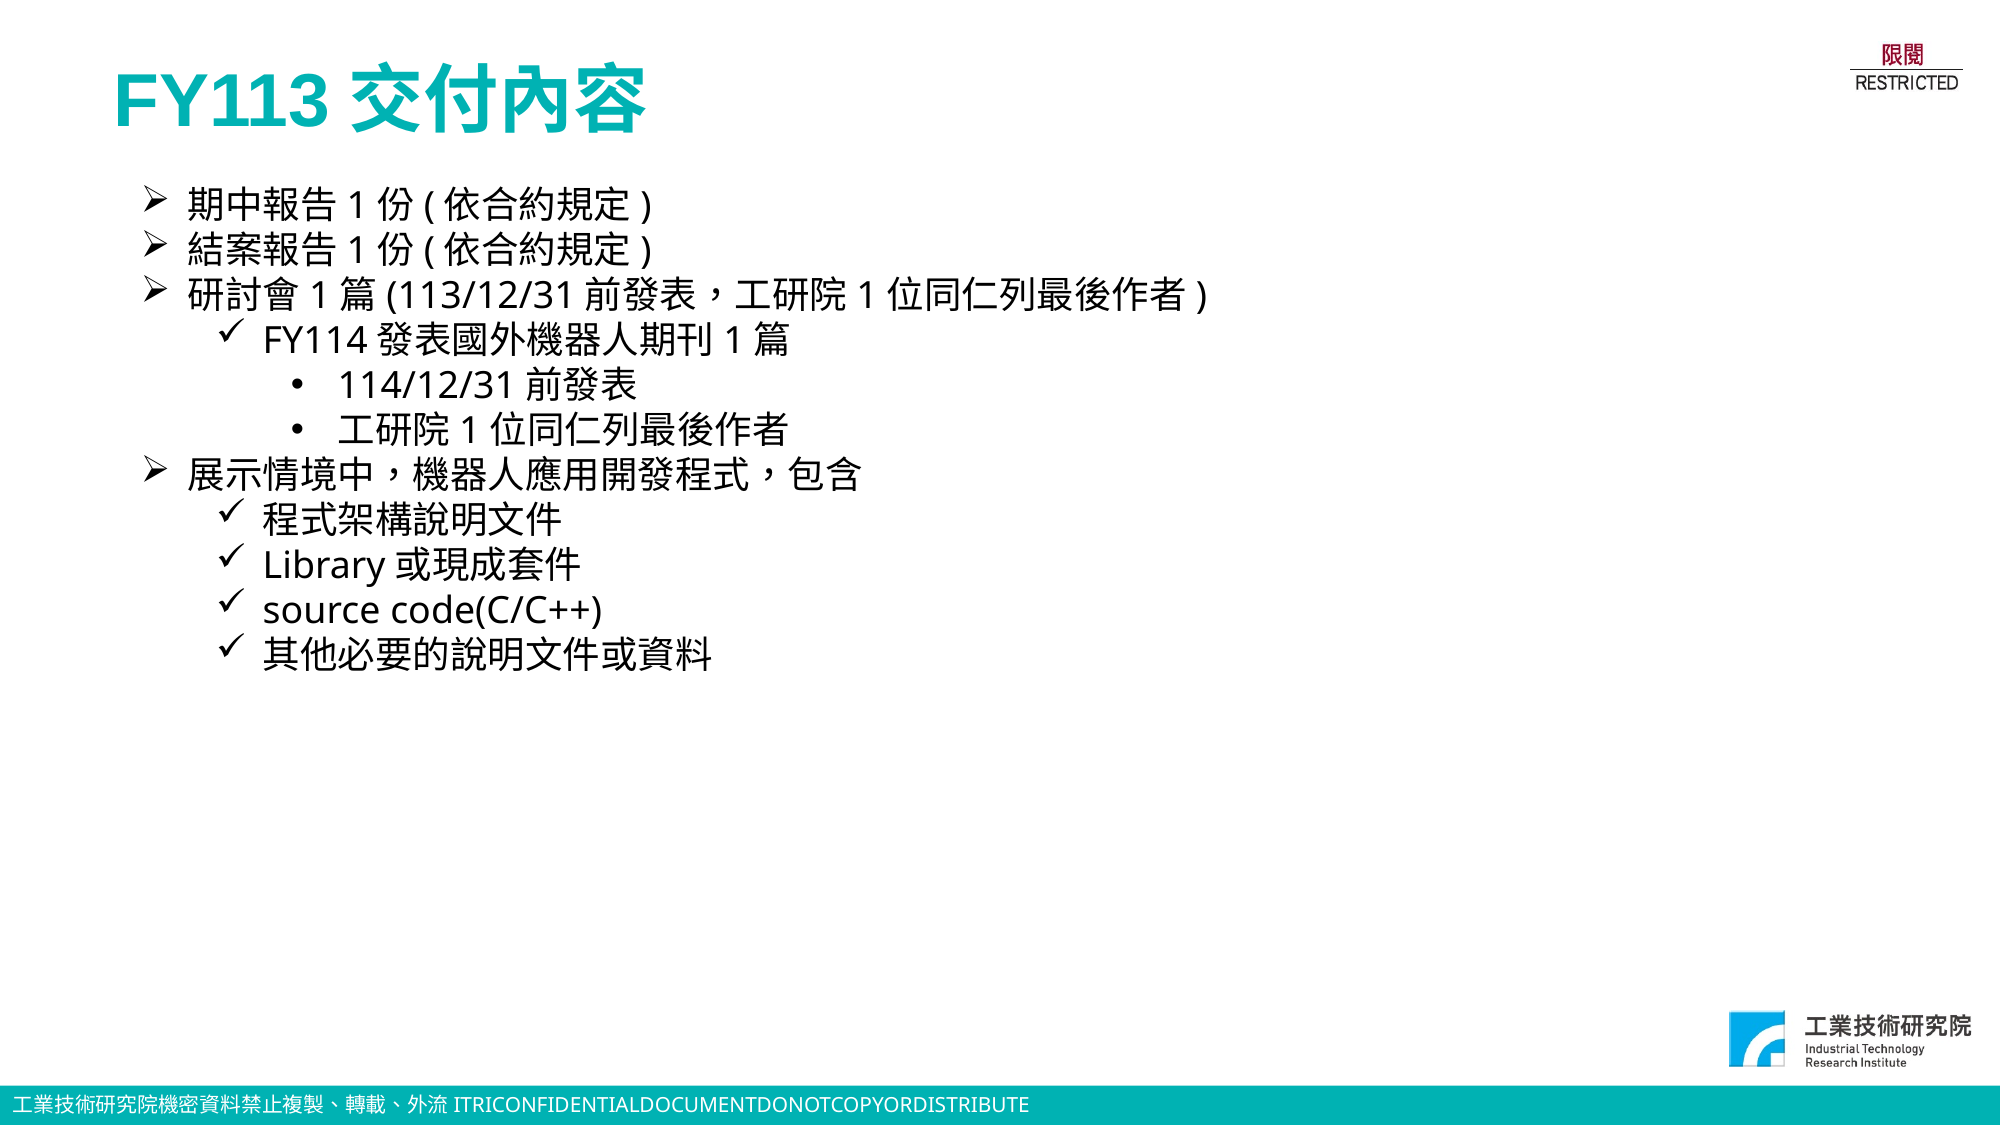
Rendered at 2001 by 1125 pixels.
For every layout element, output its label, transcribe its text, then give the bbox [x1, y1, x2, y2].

title FY113交付內容 [98, 43, 1911, 198]
picture [1850, 41, 1963, 93]
picture [1729, 1010, 1972, 1067]
text_box 期中報告1份(依合約規定) 結案報告1份(依合約規定) 研討會1篇(113/12/31前發表，工研院1位同仁列最後作者) FY114發表國外機器人期刊1篇 114/12/31前發表 工研院1位同仁列最後作者 展示情境中，機器人應用開發程式，包含 程式架構說明文件 Library或現成套件 source code(C/C++) 其他必要的說明文件或資料 [126, 173, 1562, 684]
